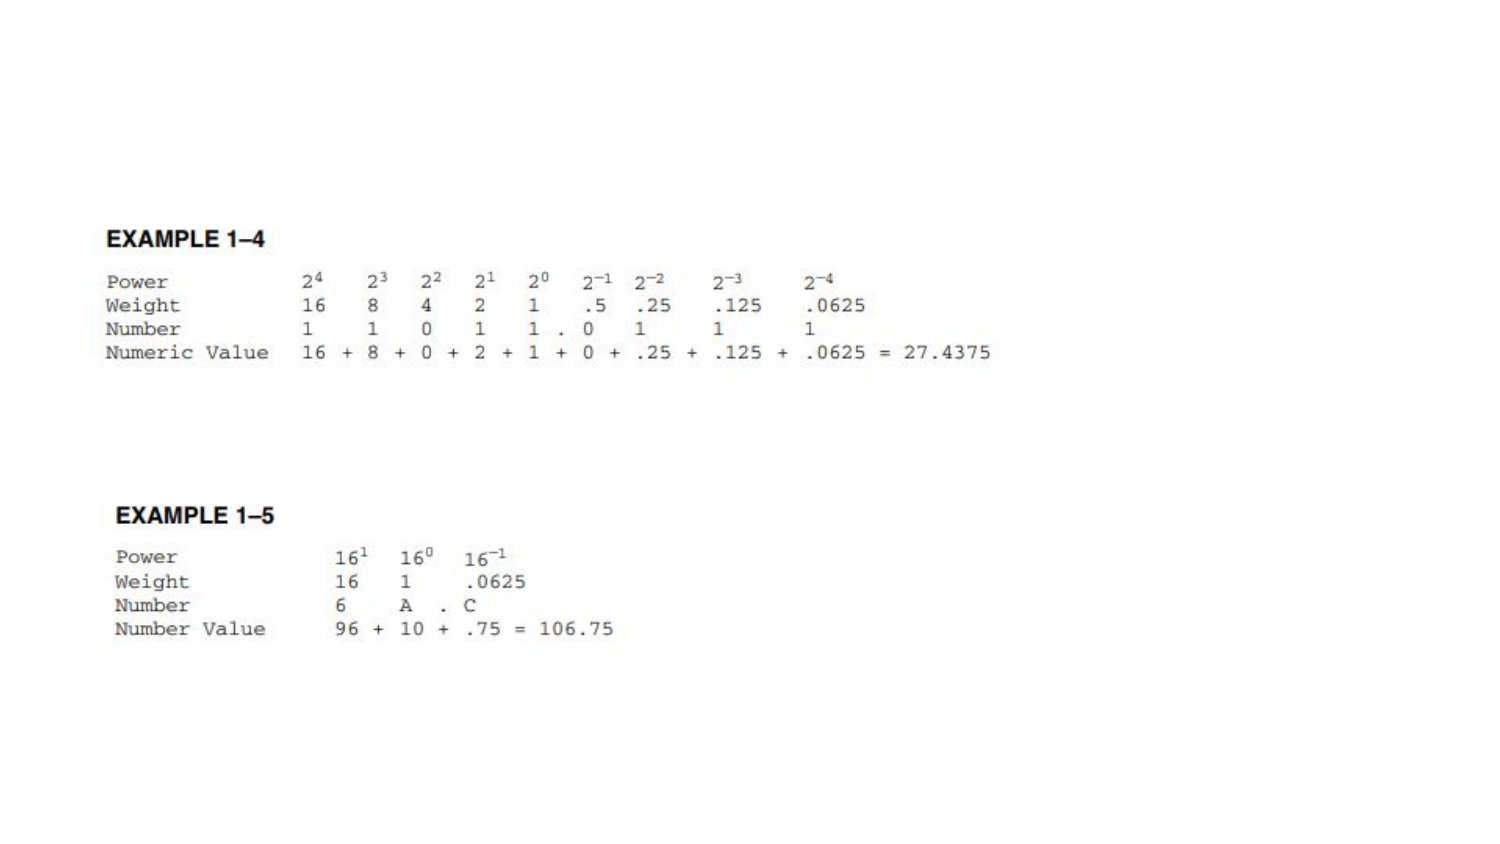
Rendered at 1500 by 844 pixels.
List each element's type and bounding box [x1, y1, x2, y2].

picture [101, 480, 655, 669]
picture [62, 204, 1027, 387]
